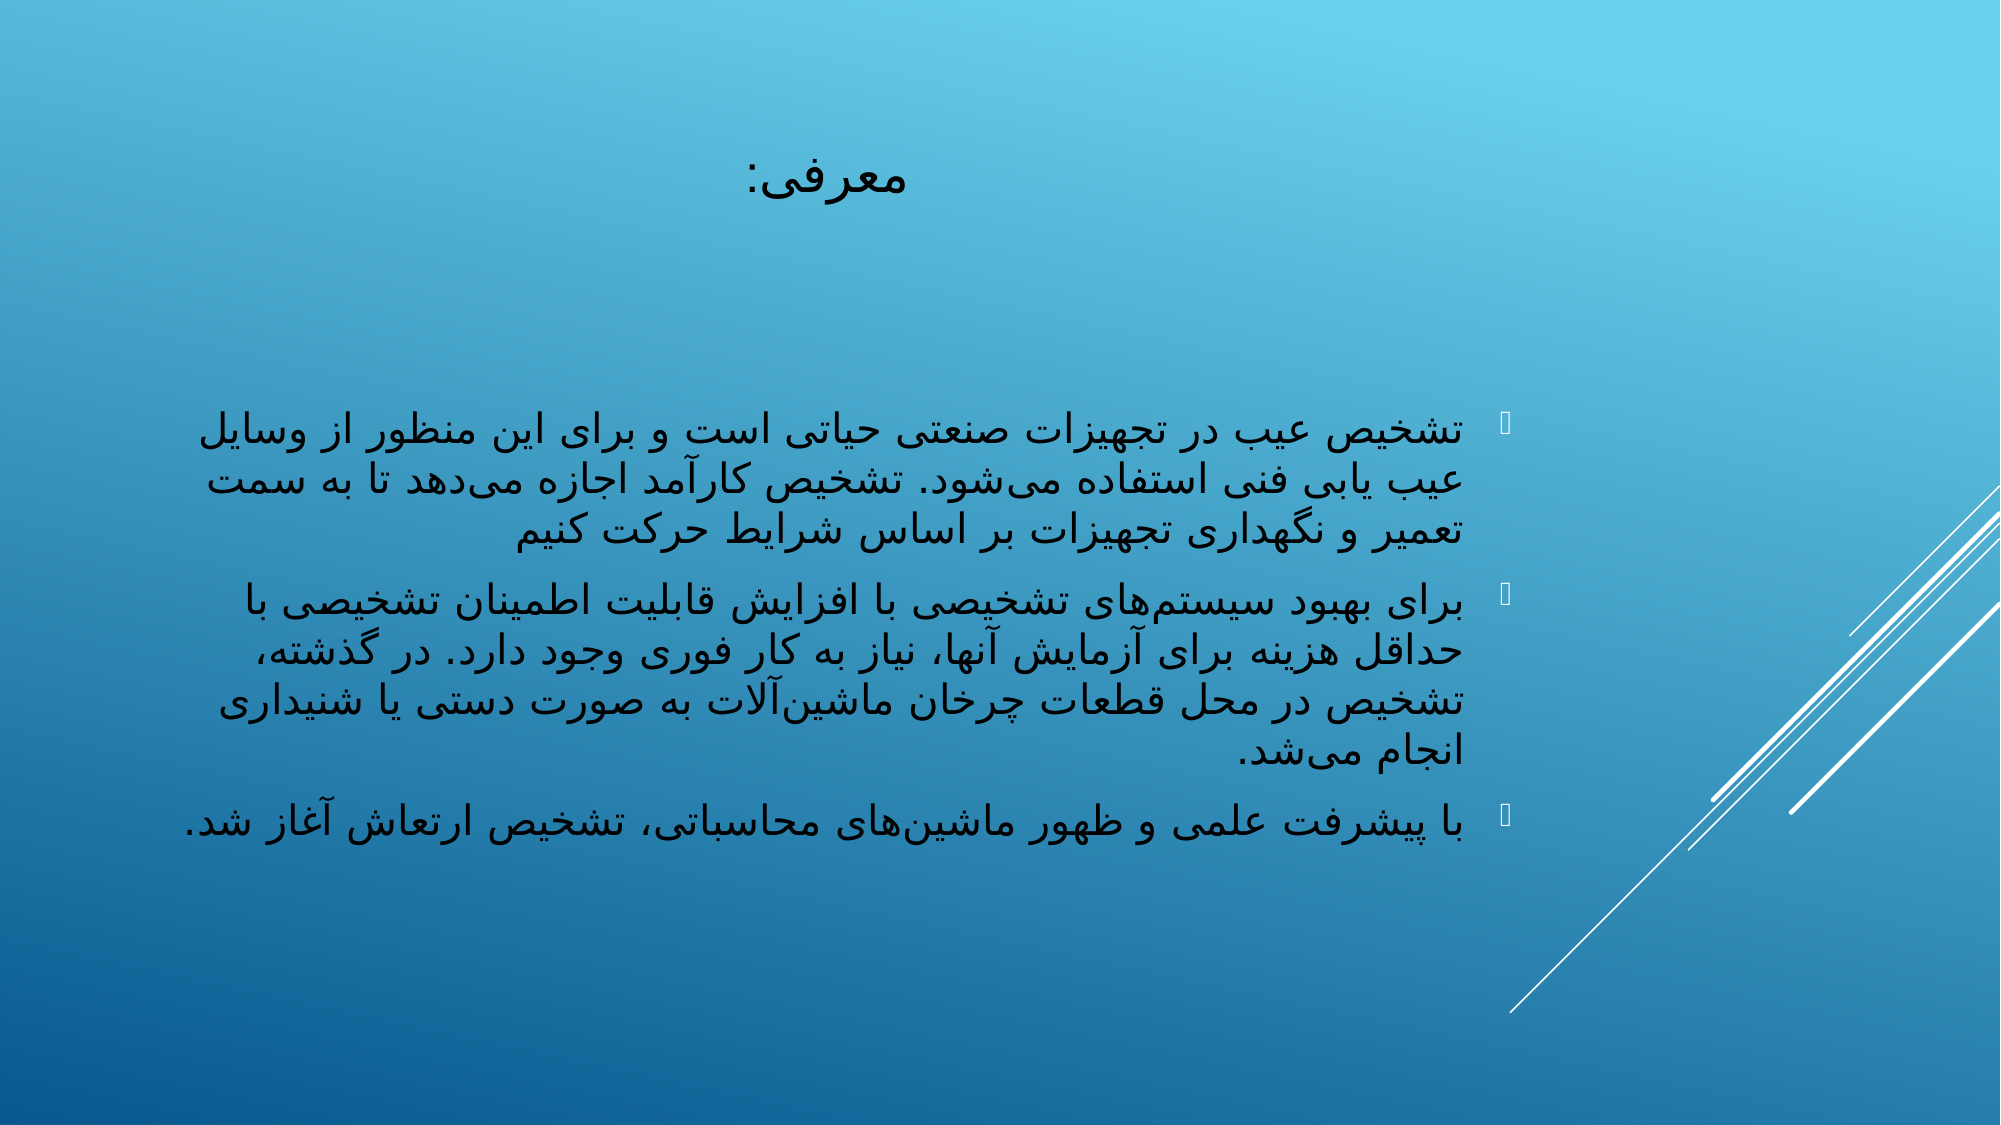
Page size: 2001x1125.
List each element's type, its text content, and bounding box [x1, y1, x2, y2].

list تشخیص عیب در تجهیزات صنعتی حیاتی است و برای این منظور از وسایل عیب یابی فنی استفاده می‌شود. تشخیص کارآمد اجازه می‌دهد تا به سمت تعمیر و نگهداری تجهیزات بر اساس شرایط حرکت کنیم برای بهبود سیستم‌های تشخیصی با افزایش قابلیت اطمینان تشخیصی با حداقل هزینه برای آزمایش آنها، نیاز به کار فوری وجود دارد. در گذشته، تشخیص در محل قطعات چرخان ماشین‌آلات به صورت دستی یا شنیداری انجام می‌شد. با پیشرفت علمی و ظهور ماشین‌های محاسباتی، تشخیص ارتعاش آغاز شد. [126, 325, 1527, 919]
title معرفی: [126, 78, 1527, 325]
